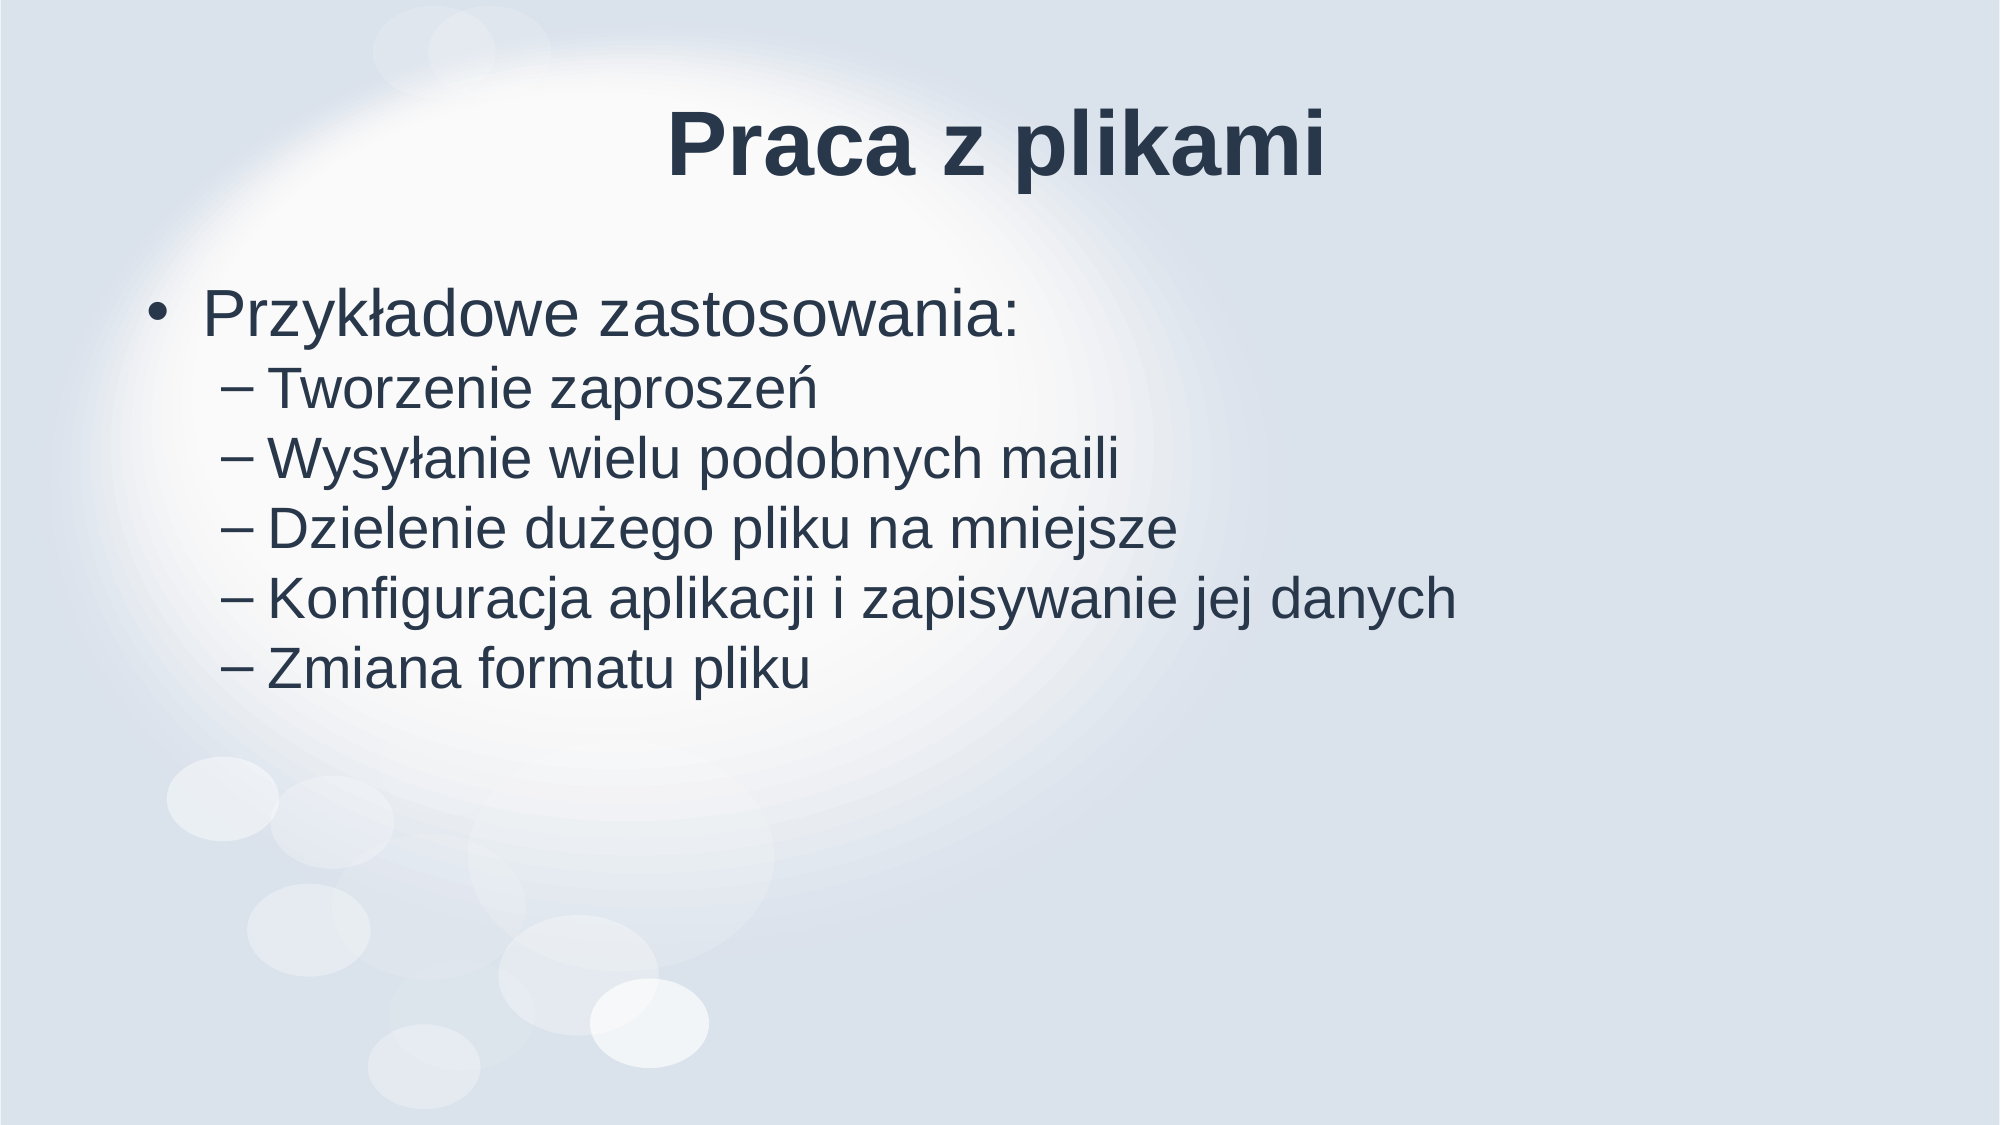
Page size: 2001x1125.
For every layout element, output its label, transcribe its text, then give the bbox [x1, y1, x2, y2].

title Praca z plikami [129, 45, 1867, 233]
list Przykładowe zastosowania: Tworzenie zaproszeń Wysyłanie wielu podobnych maili Dzielenie dużego pliku na mniejsze Konfiguracja aplikacji i zapisywanie jej danych Zmiana formatu pliku [131, 262, 1867, 1005]
